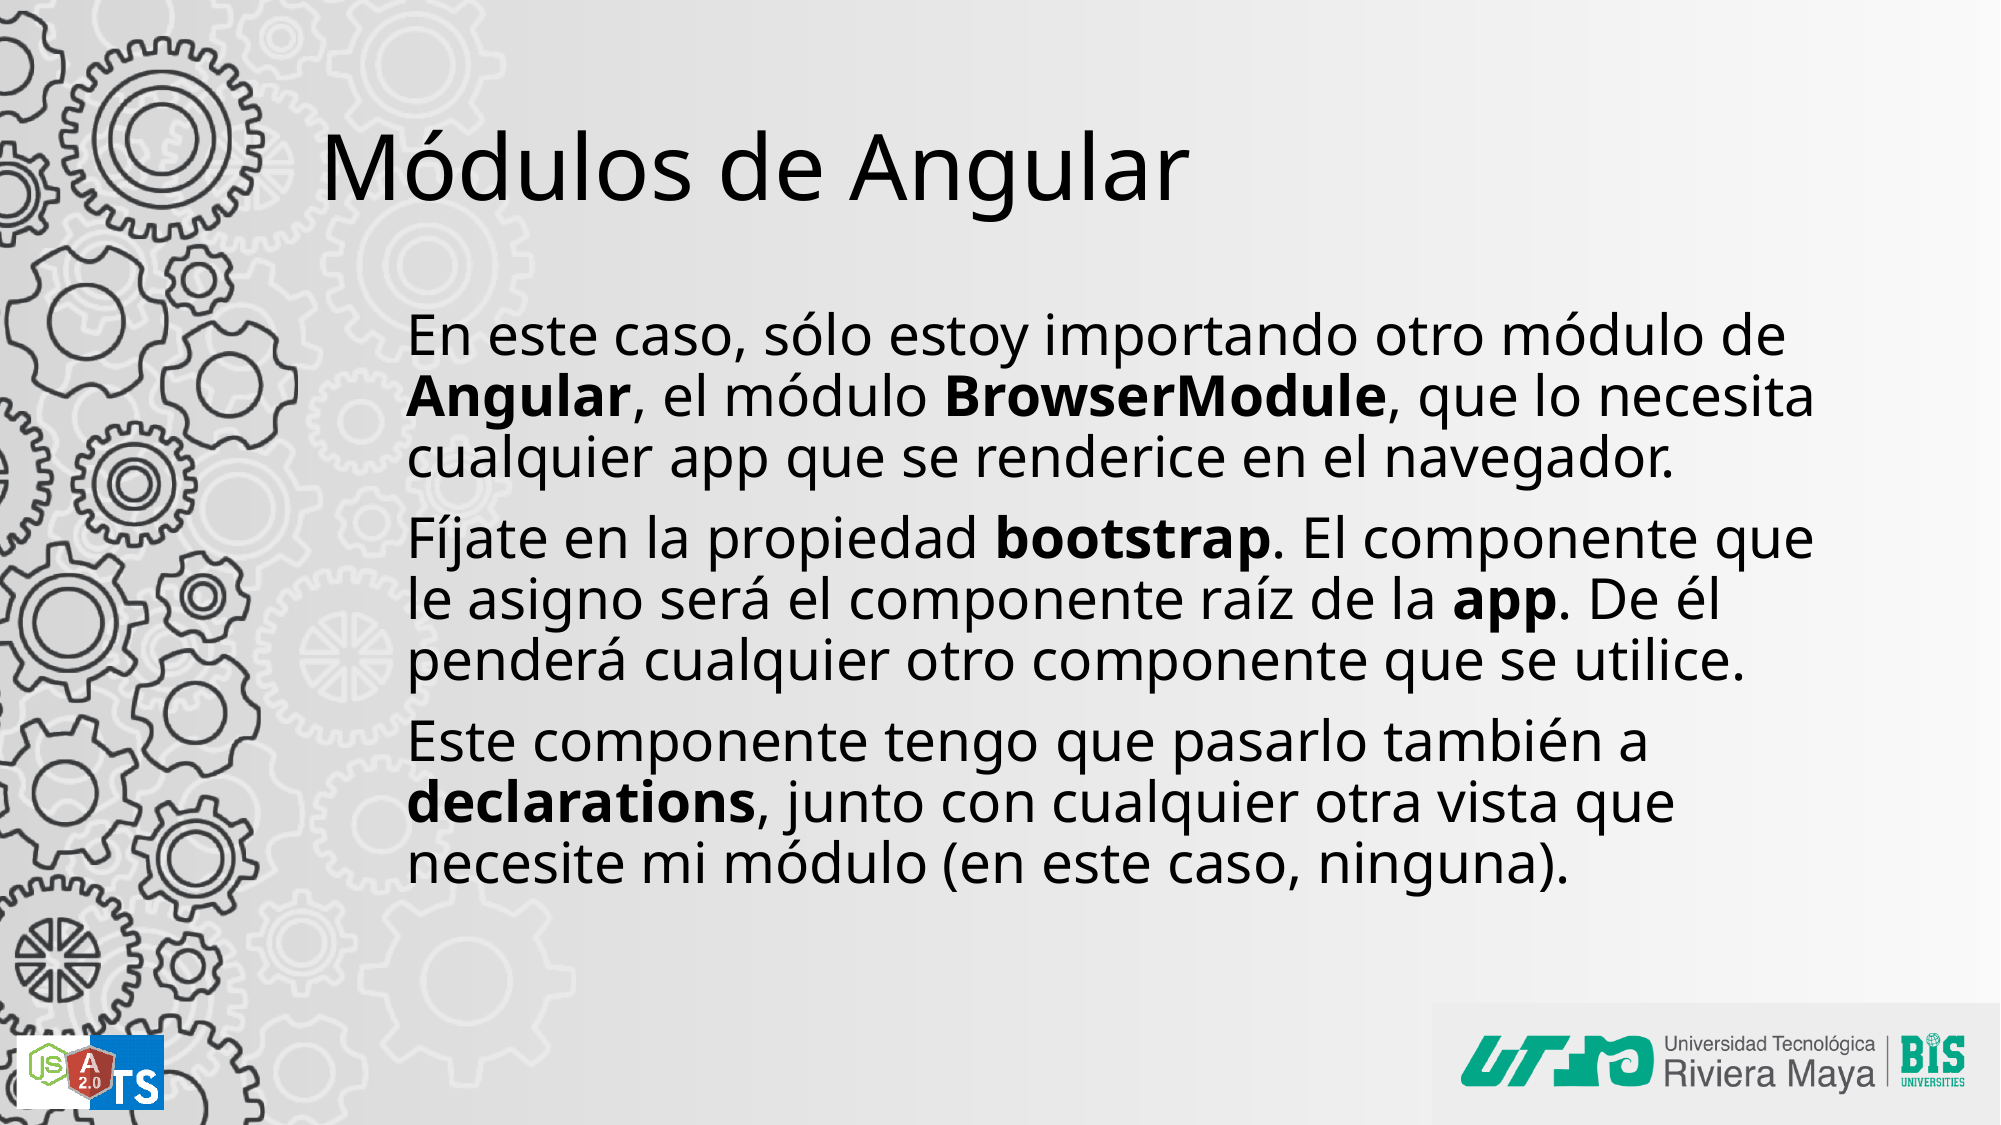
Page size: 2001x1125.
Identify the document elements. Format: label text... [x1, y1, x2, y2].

title Módulos de Angular [304, 61, 1863, 279]
list En este caso, sólo estoy importando otro módulo de Angular, el módulo BrowserModule, que lo necesita cualquier app que se renderice en el navegador. Fíjate en la propiedad bootstrap. El componente que le asigno será el componente raíz de la app. De él penderá cualquier otro componente que se utilice. Este componente tengo que pasarlo también a declarations, junto con cualquier otra vista que necesite mi módulo (en este caso, ninguna). [391, 299, 1863, 959]
picture [1460, 1030, 1966, 1096]
picture [0, 12, 298, 1125]
